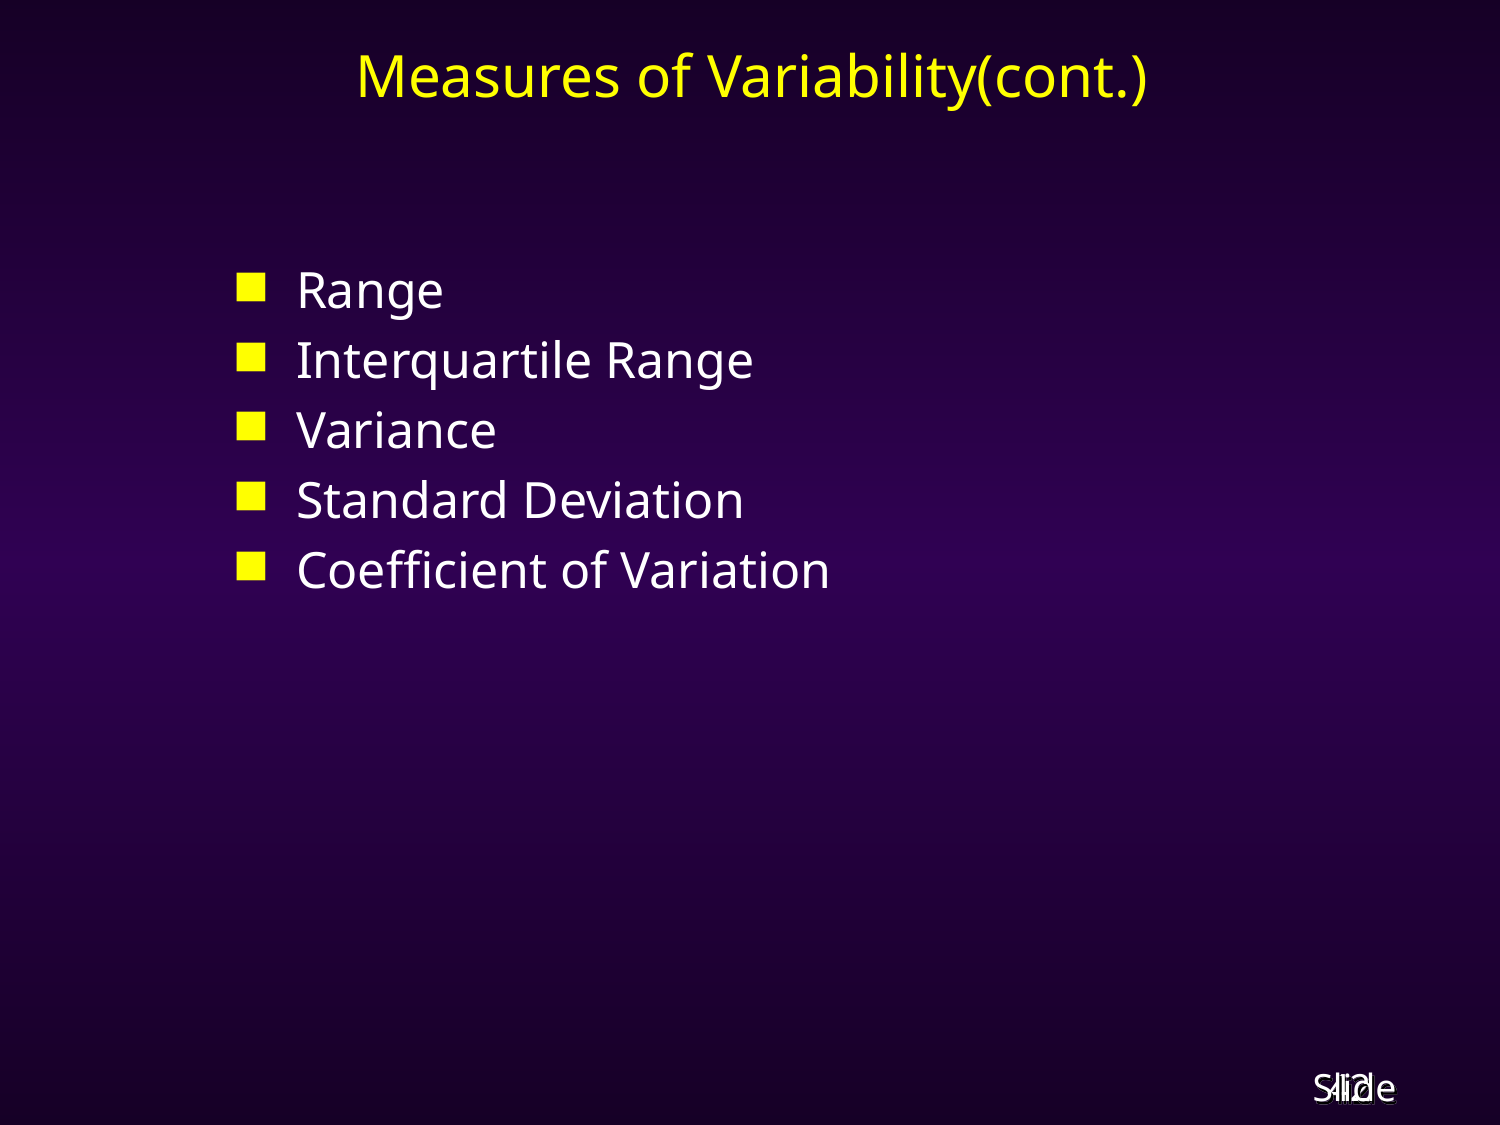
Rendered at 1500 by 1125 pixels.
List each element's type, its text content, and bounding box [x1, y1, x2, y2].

list Range Interquartile Range Variance Standard Deviation Coefficient of Variation [224, 180, 1388, 857]
title Measures of Variability(cont.) [113, 33, 1390, 116]
